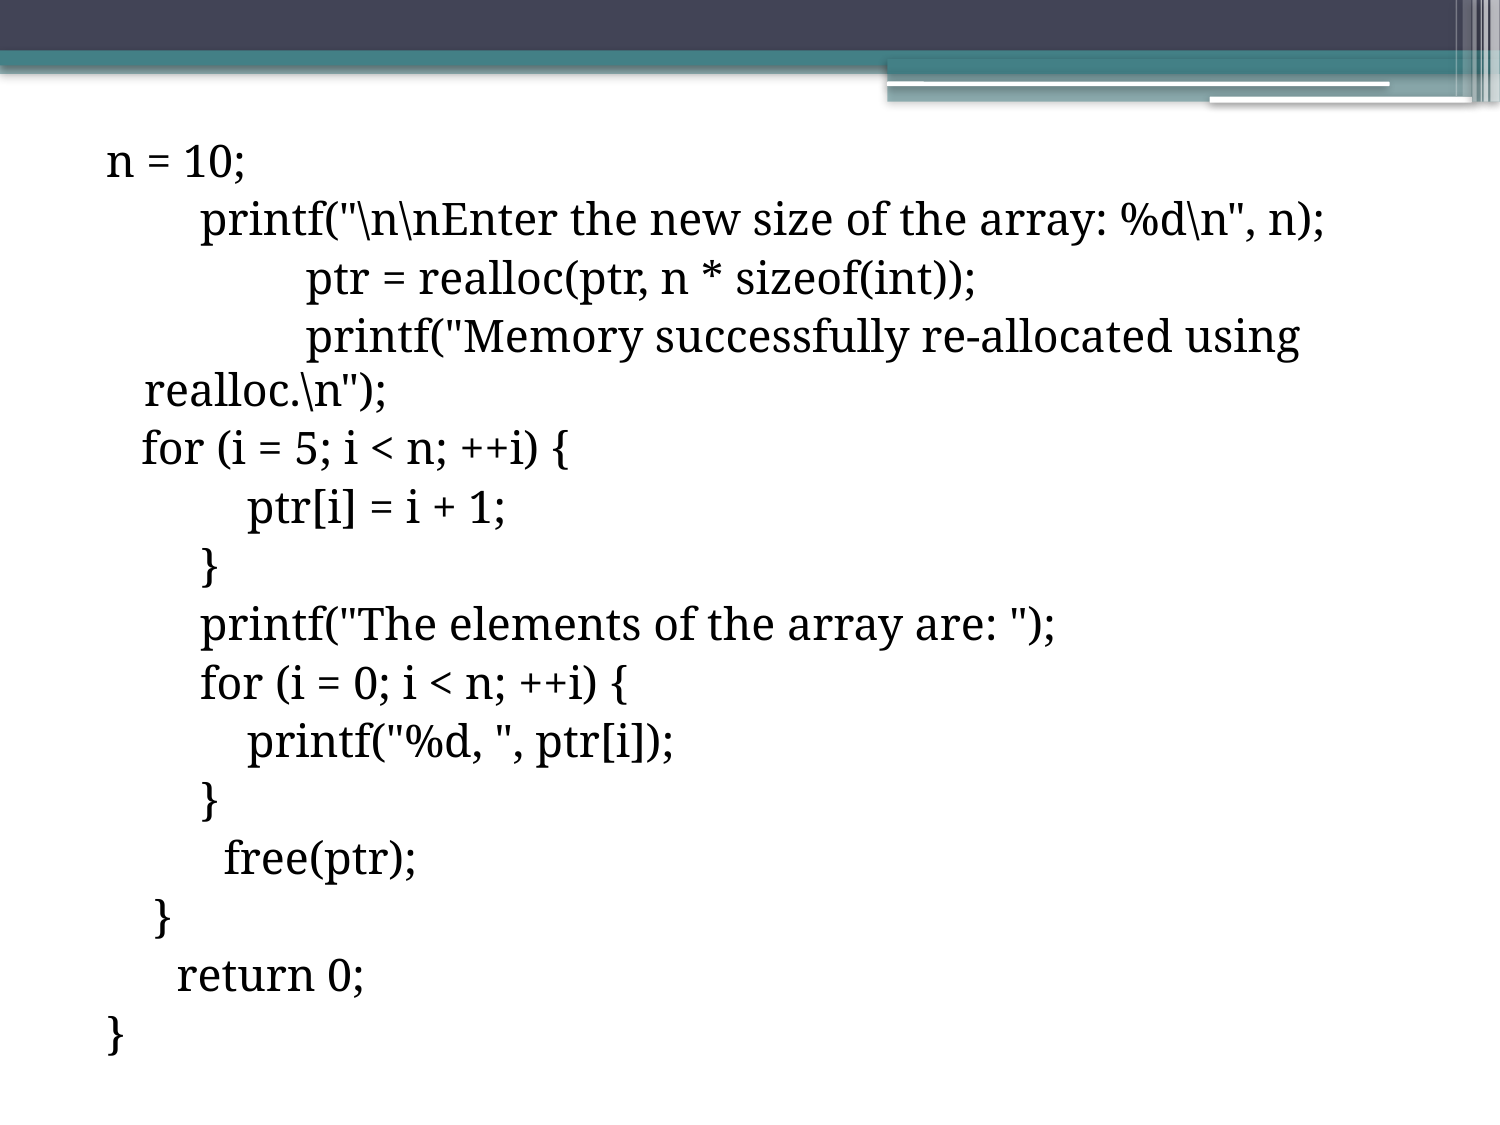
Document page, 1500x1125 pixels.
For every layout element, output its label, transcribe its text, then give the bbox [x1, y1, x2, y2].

list n = 10; printf("\n\nEnter the new size of the array: %d\n", n); ptr = realloc(ptr, n * sizeof(int)); printf("Memory successfully re-allocated using realloc.\n"); for (i = 5; i < n; ++i) { ptr[i] = i + 1; } printf("The elements of the array are: "); for (i = 0; i < n; ++i) { printf("%d, ", ptr[i]); } free(ptr); } return 0; } [75, 125, 1425, 1079]
